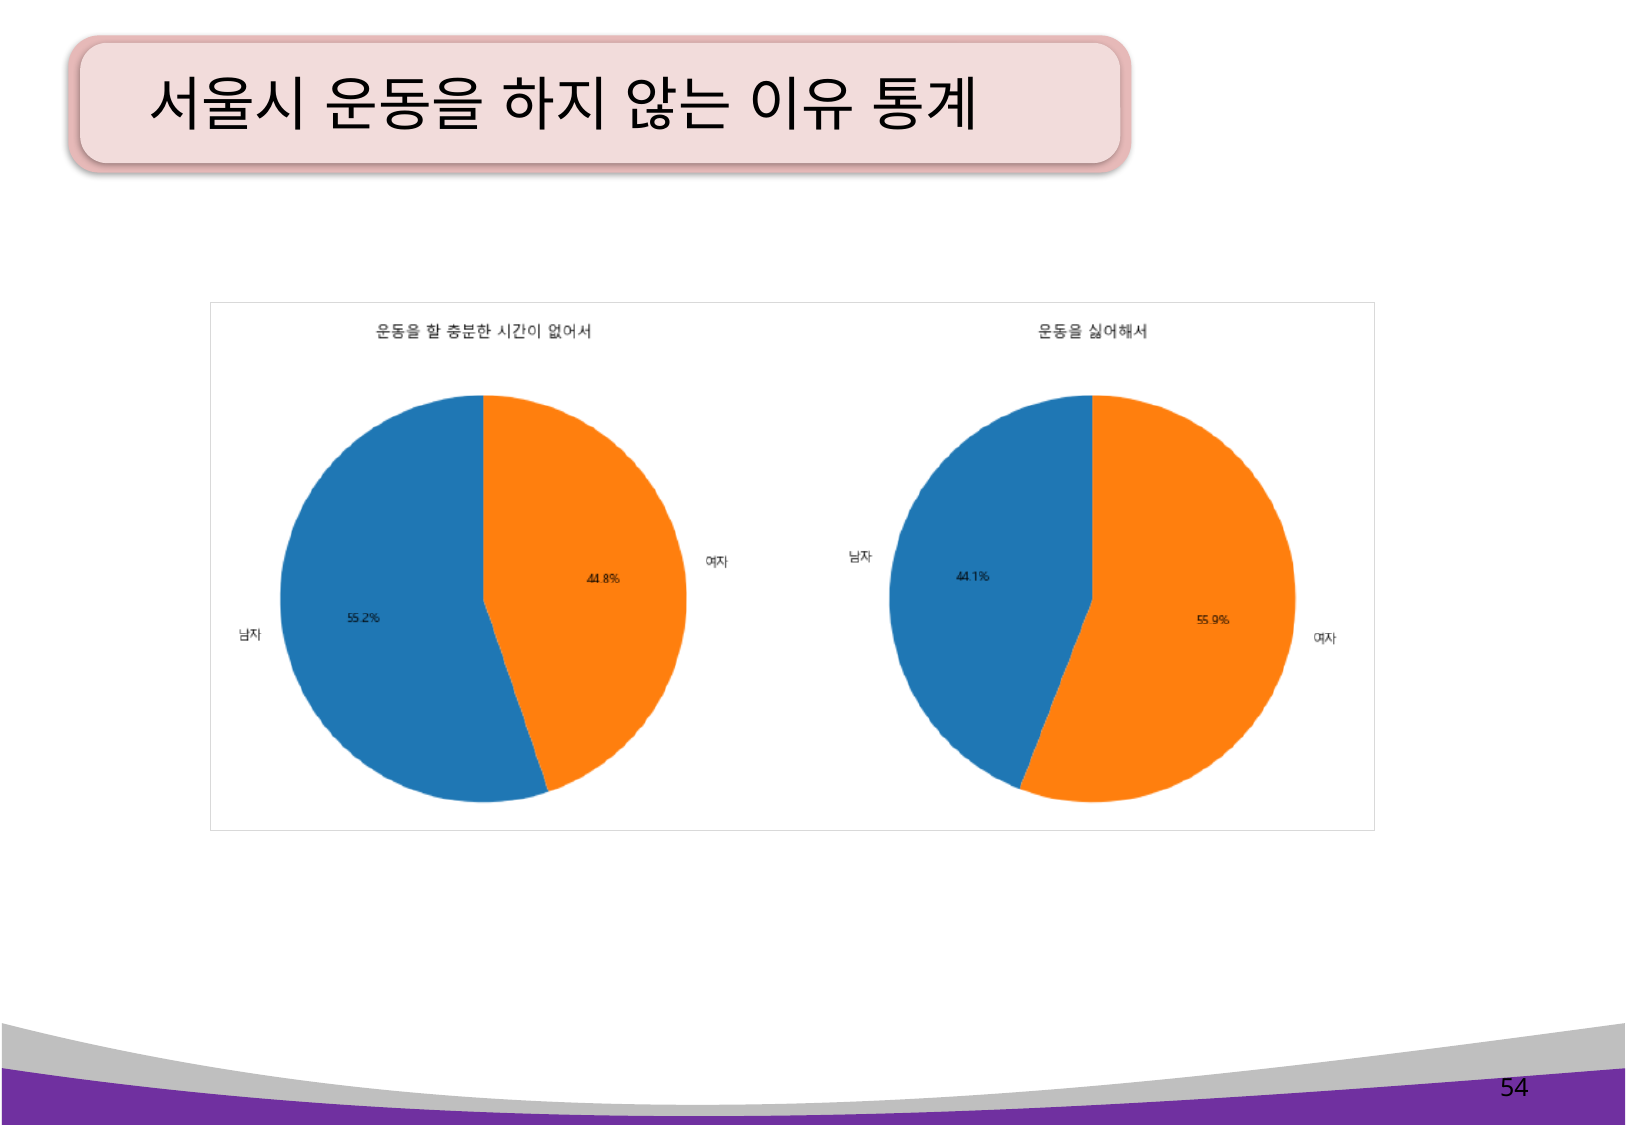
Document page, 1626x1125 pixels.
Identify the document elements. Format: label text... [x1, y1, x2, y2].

picture [209, 302, 1376, 831]
title 서울시 운동을 하지 않는 이유 통계 [103, 32, 1121, 173]
slide_number 54 [1452, 1058, 1544, 1119]
